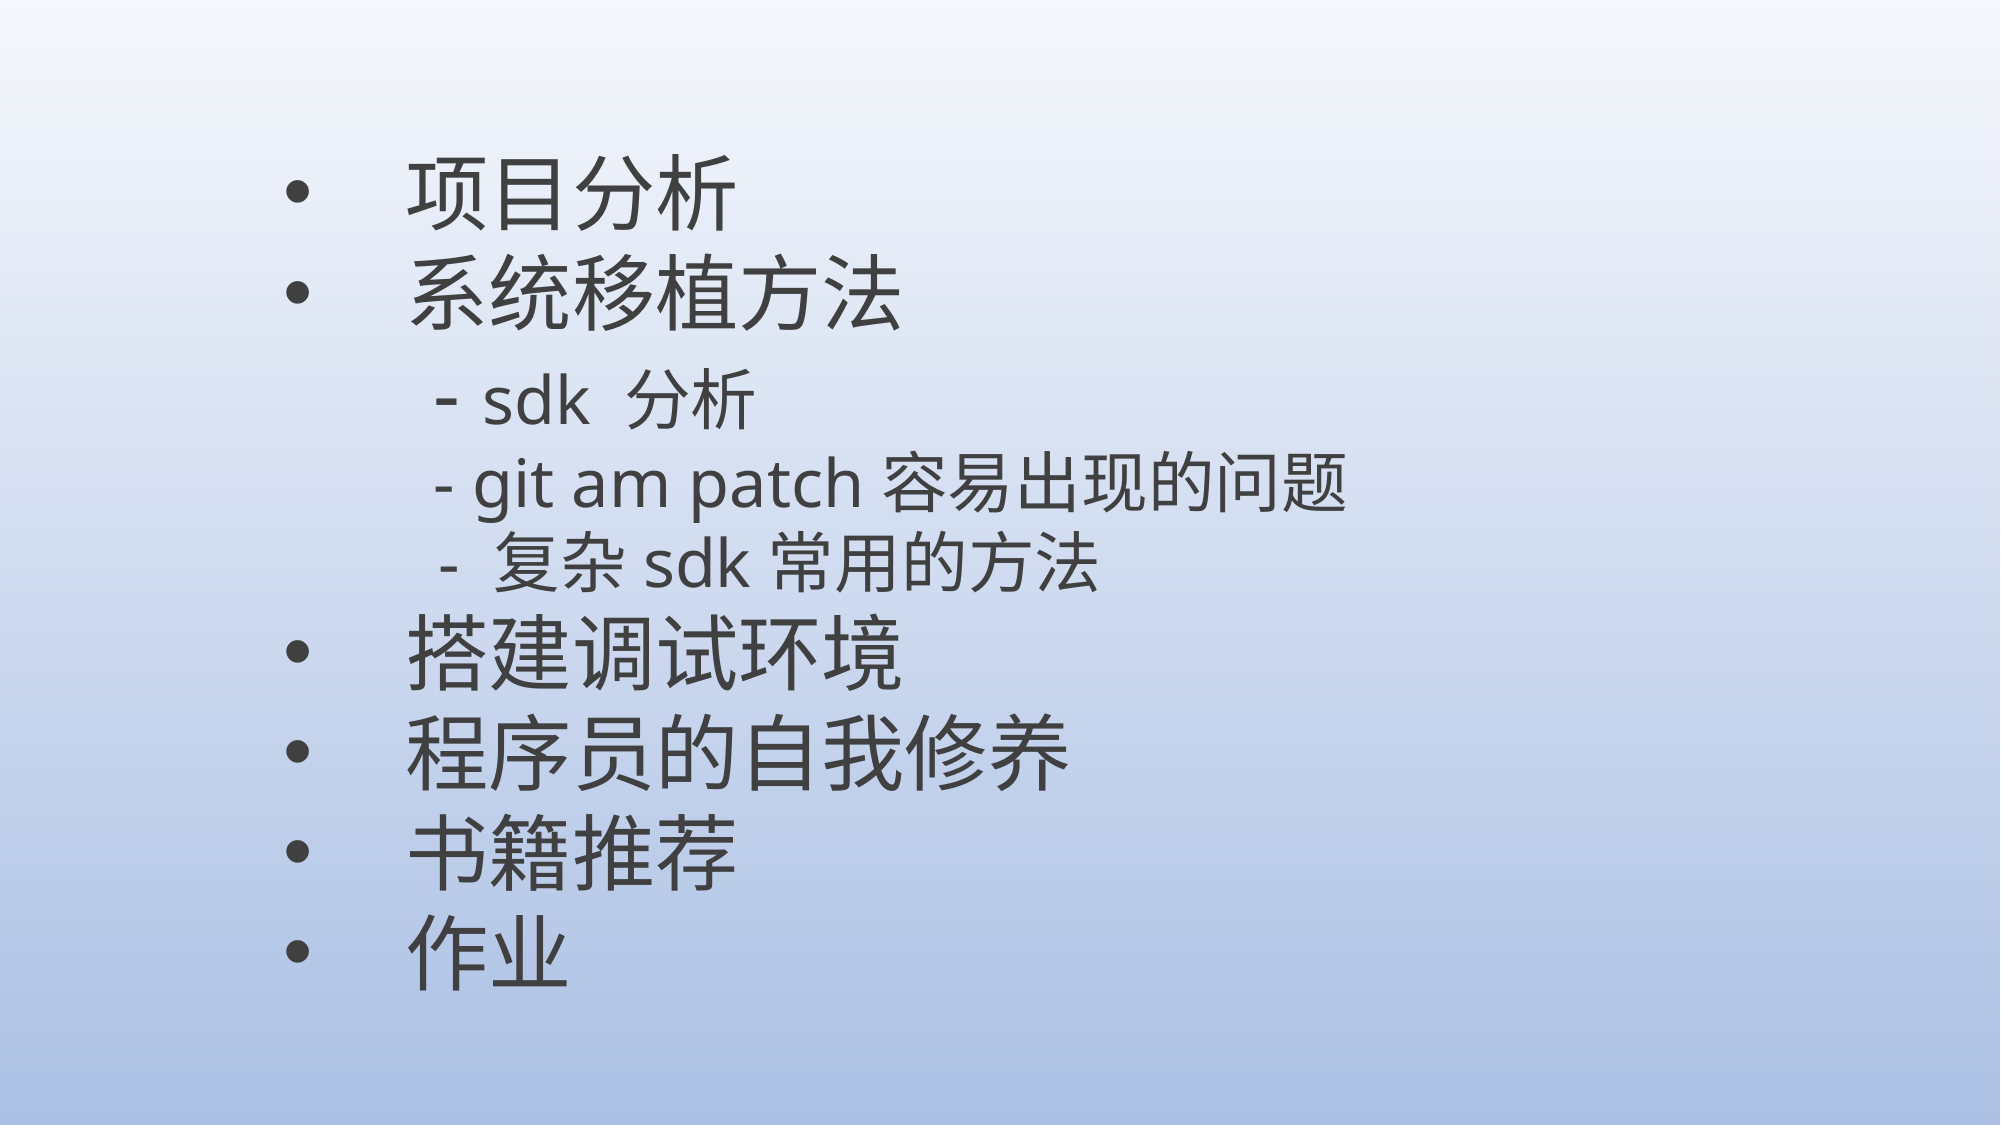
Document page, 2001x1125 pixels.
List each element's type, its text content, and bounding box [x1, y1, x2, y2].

text_box 项目分析 系统移植方法 - sdk 分析 - git am patch容易出现的问题 - 复杂sdk常用的方法 搭建调试环境 程序员的自我修养 书籍推荐 作业 [268, 133, 1363, 1009]
